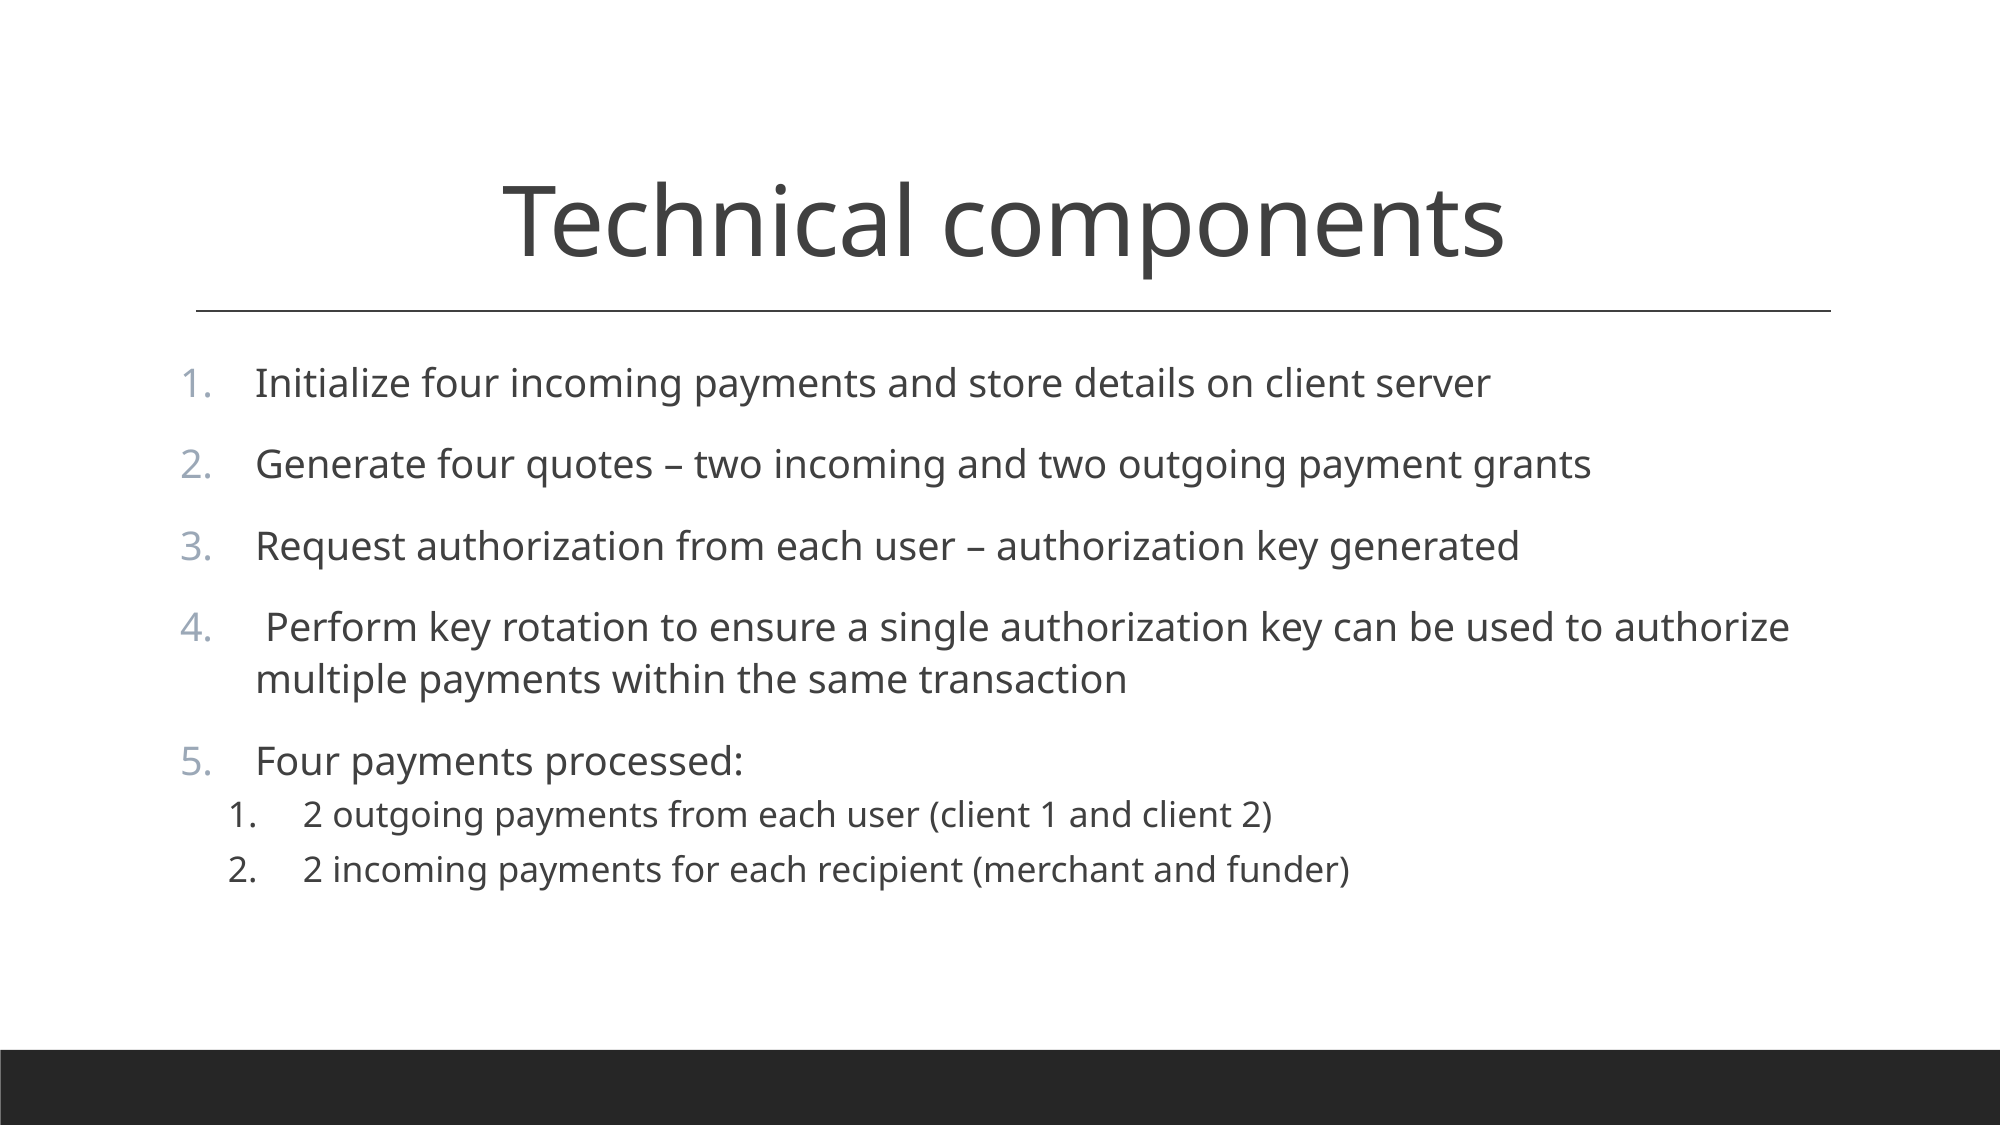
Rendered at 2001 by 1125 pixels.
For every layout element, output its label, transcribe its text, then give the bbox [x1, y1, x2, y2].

title Technical components [180, 47, 1830, 285]
list Initialize four incoming payments and store details on client server Generate four quotes – two incoming and two outgoing payment grants Request authorization from each user – authorization key generated Perform key rotation to ensure a single authorization key can be used to authorize multiple payments within the same transaction Four payments processed: 2 outgoing payments from each user (client 1 and client 2) 2 incoming payments for each recipient (merchant and funder) [180, 345, 1830, 963]
